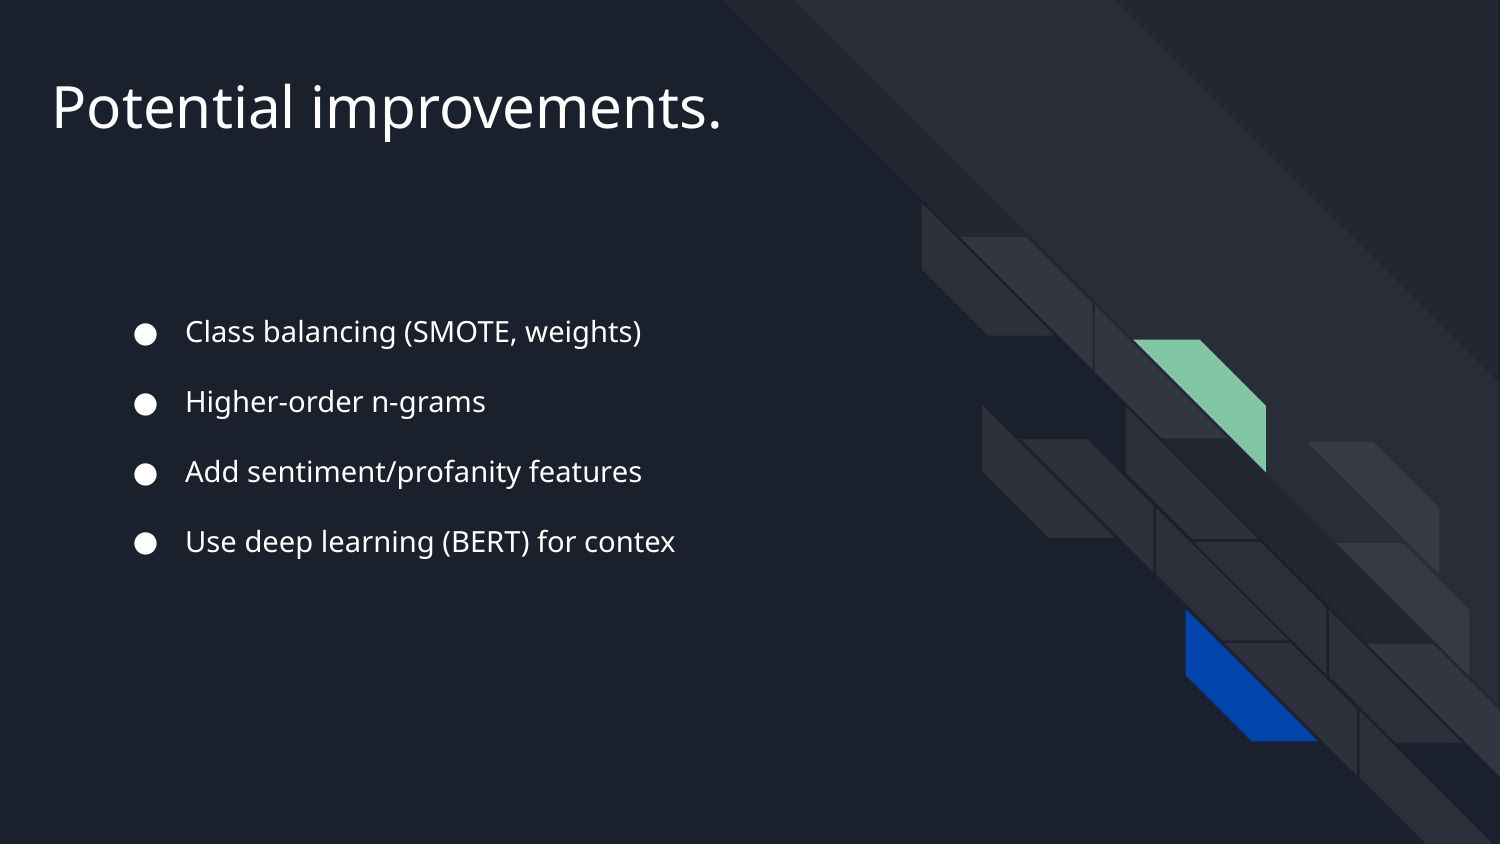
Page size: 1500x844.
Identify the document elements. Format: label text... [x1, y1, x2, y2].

text_box Class balancing (SMOTE, weights) Higher-order n-grams Add sentiment/profanity features Use deep learning (BERT) for contex [94, 298, 921, 775]
title Potential improvements. [36, 35, 888, 176]
